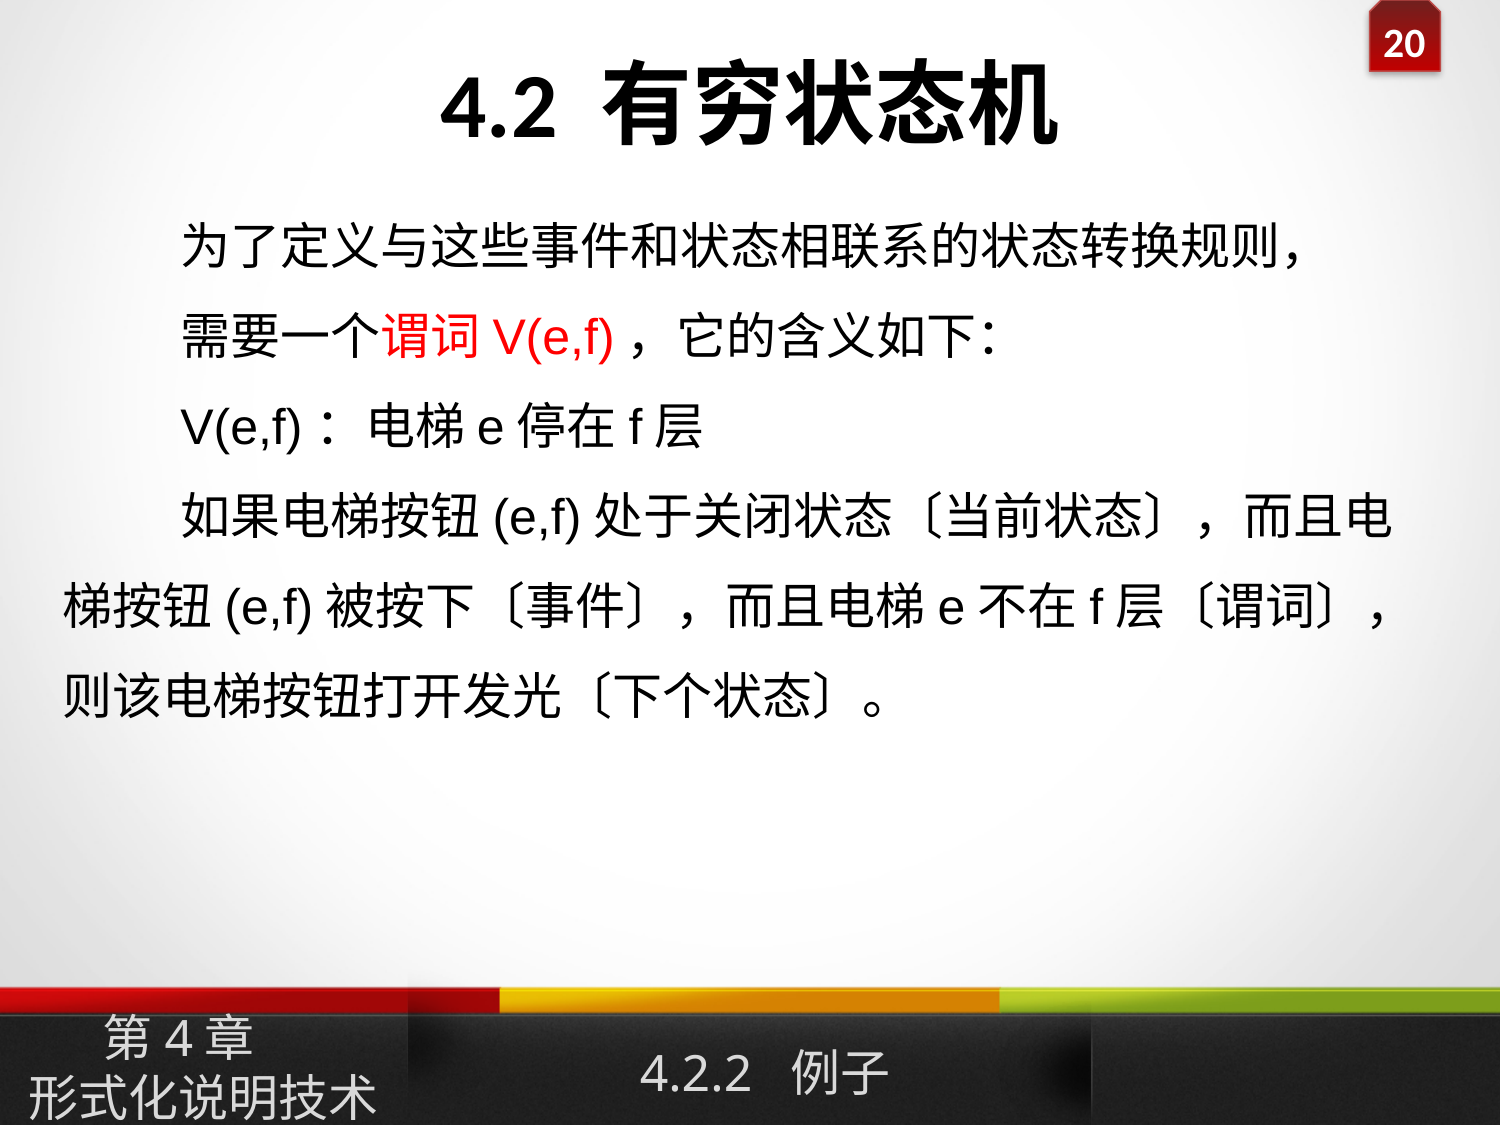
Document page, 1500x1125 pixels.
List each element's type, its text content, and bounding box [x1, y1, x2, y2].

text_box 第4章 形式化说明技术 [0, 1027, 408, 1106]
text_box 为了定义与这些事件和状态相联系的状态转换规则， 需要一个谓词V(e,f)，它的含义如下： V(e,f)：电梯e停在f层 如果电梯按钮(e,f)处于关闭状态〔当前状态〕，而且电梯按钮(e,f)被按下〔事件〕，而且电梯e不在f层〔谓词〕，则该电梯按钮打开发光〔下个状态〕。 [47, 177, 1453, 807]
title 4.2 有穷状态机 [75, 7, 1425, 177]
text_box 4.2.2 例子 [458, 1032, 1073, 1111]
picture [0, 0, 1500, 1125]
